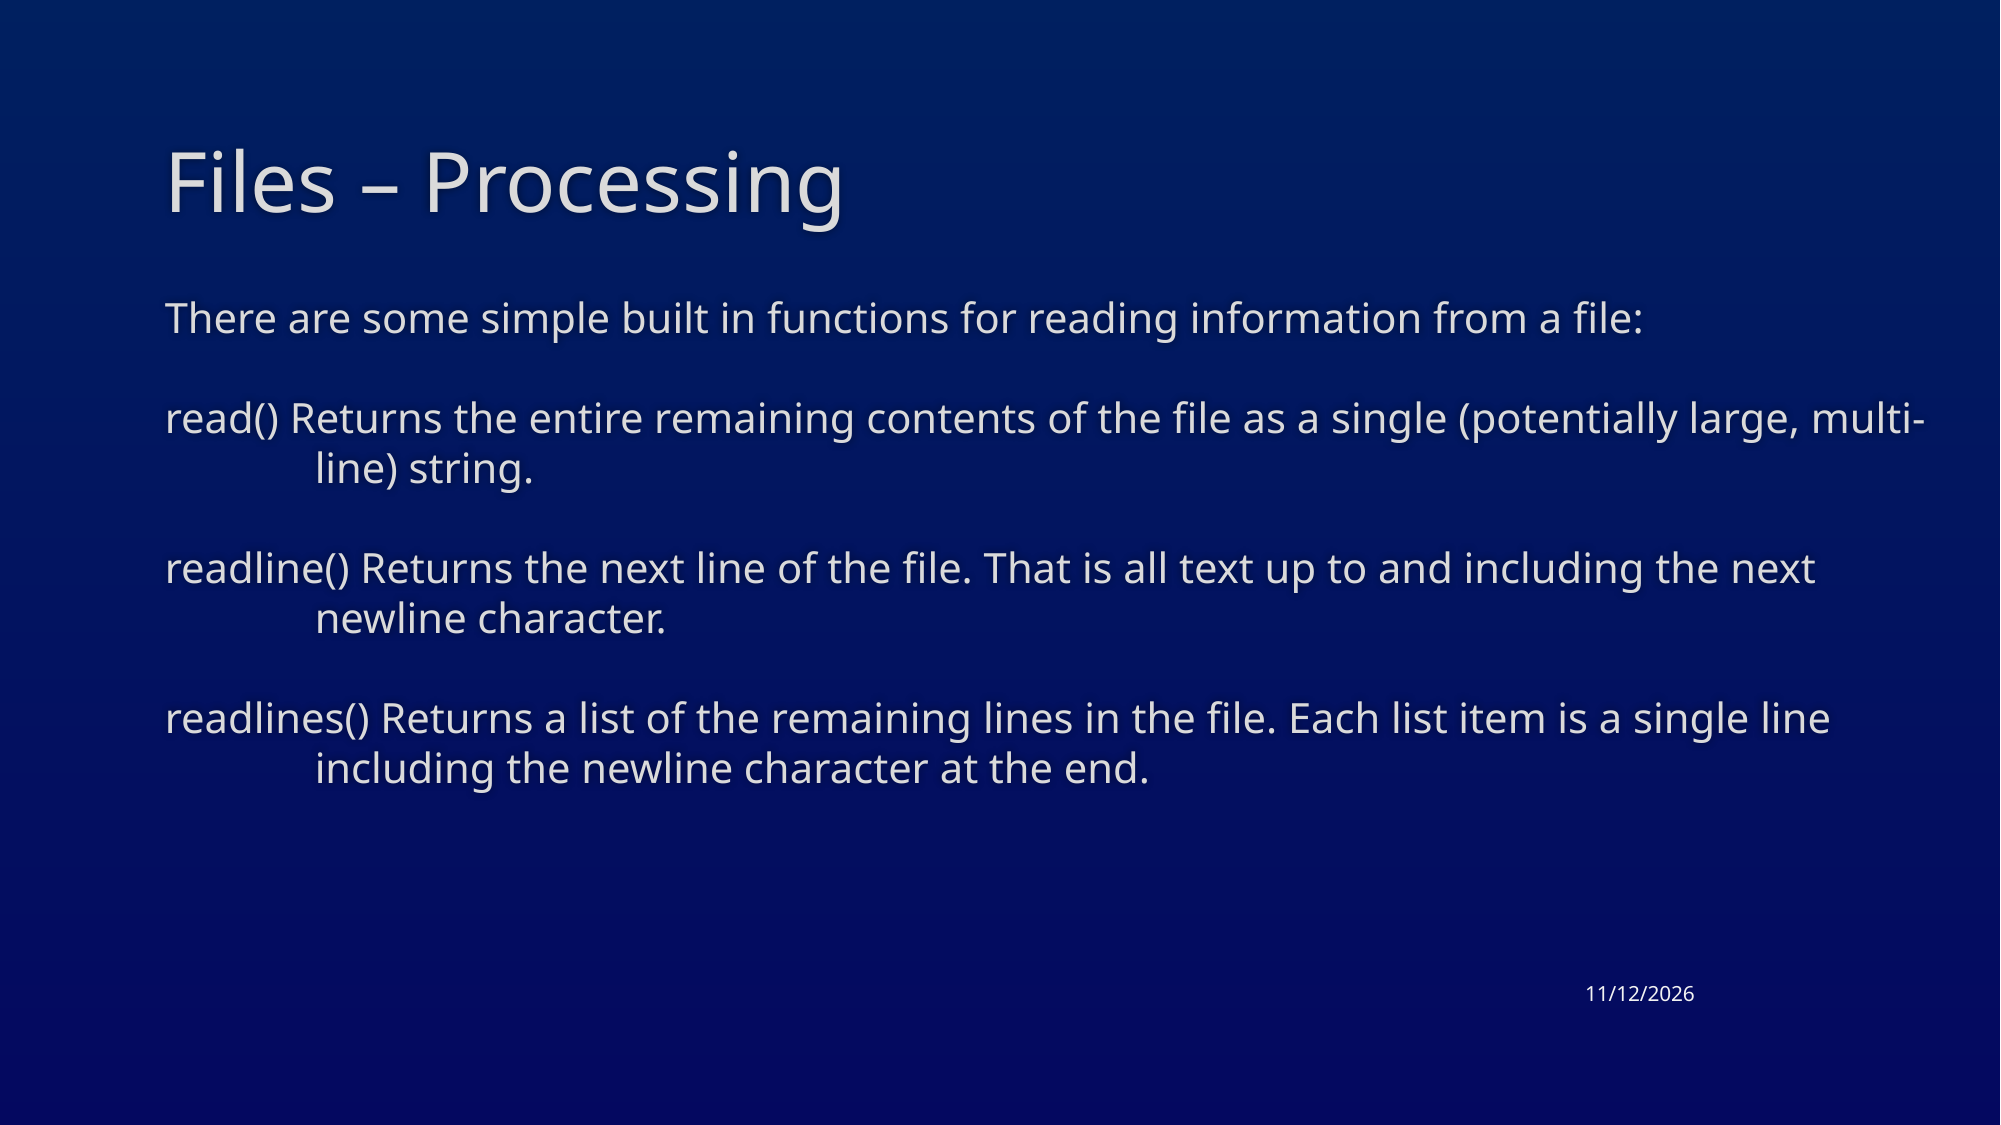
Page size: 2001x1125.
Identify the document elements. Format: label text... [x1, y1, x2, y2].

title Files – Processing [149, 99, 1849, 260]
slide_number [1259, 965, 1710, 1025]
list There are some simple built in functions for reading information from a file: read() Returns the entire remaining contents of the file as a single (potentially large, multi-line) string. readline() Returns the next line of the file. That is all text up to and including the next newline character. readlines() Returns a list of the remaining lines in the file. Each list item is a single line including the newline character at the end. [149, 284, 1944, 950]
